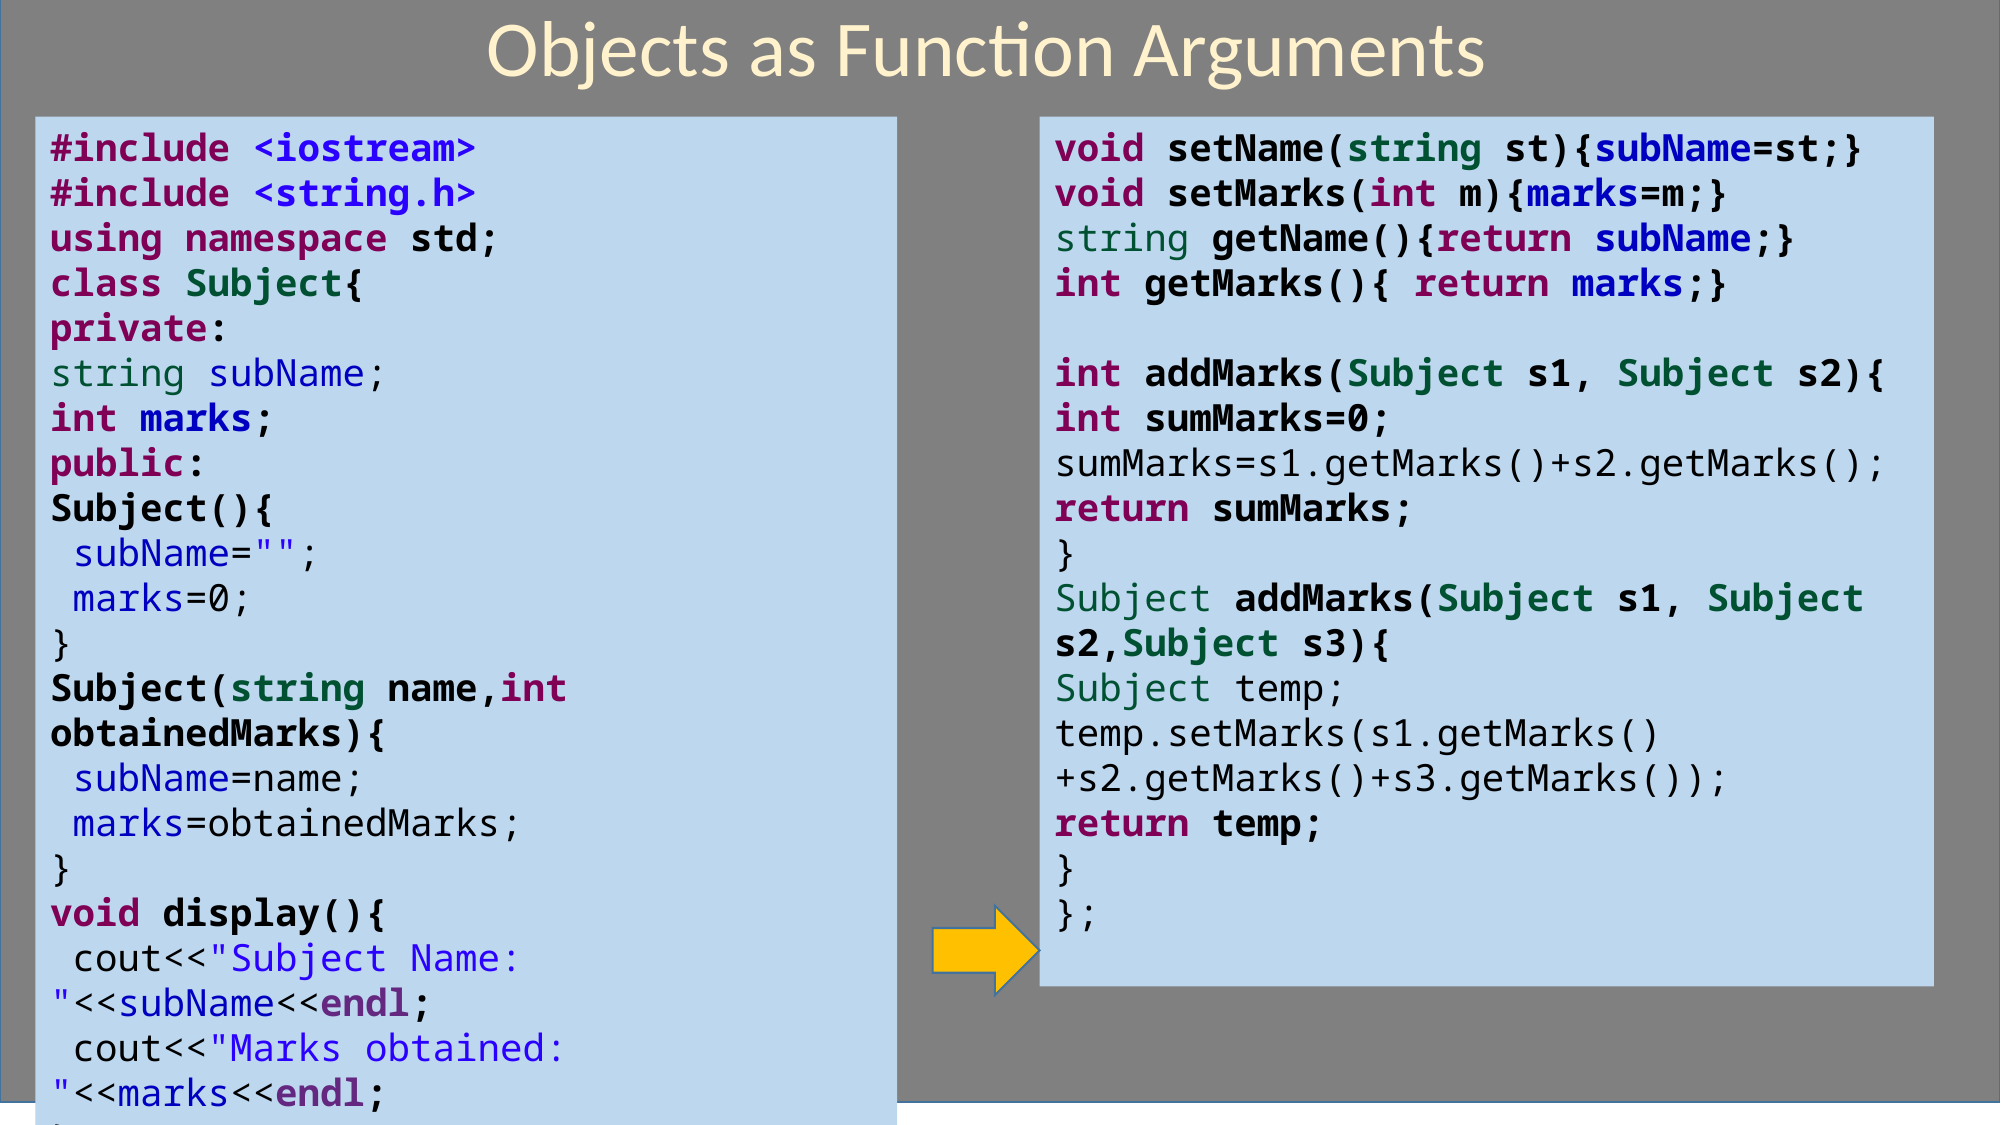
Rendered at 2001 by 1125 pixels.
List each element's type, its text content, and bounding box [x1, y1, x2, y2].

text_box void setName(string st){subName=st;} void setMarks(int m){marks=m;} string getName(){return subName;} int getMarks(){ return marks;} int addMarks(Subject s1, Subject s2){ int sumMarks=0; sumMarks=s1.getMarks()+s2.getMarks(); return sumMarks; } Subject addMarks(Subject s1, Subject s2,Subject s3){ Subject temp; temp.setMarks(s1.getMarks()+s2.getMarks()+s3.getMarks()); return temp; } }; [1039, 116, 1934, 987]
text_box #include <iostream> #include <string.h> using namespace std; class Subject{ private: string subName; int marks; public: Subject(){ subName=""; marks=0; } Subject(string name,int obtainedMarks){ subName=name; marks=obtainedMarks; } void display(){ cout<<"Subject Name: "<<subName<<endl; cout<<"Marks obtained: "<<marks<<endl; } [35, 116, 898, 1125]
text_box Objects as Function Arguments [52, 0, 1922, 100]
text_box [931, 903, 1042, 998]
text_box [0, 0, 2000, 1103]
